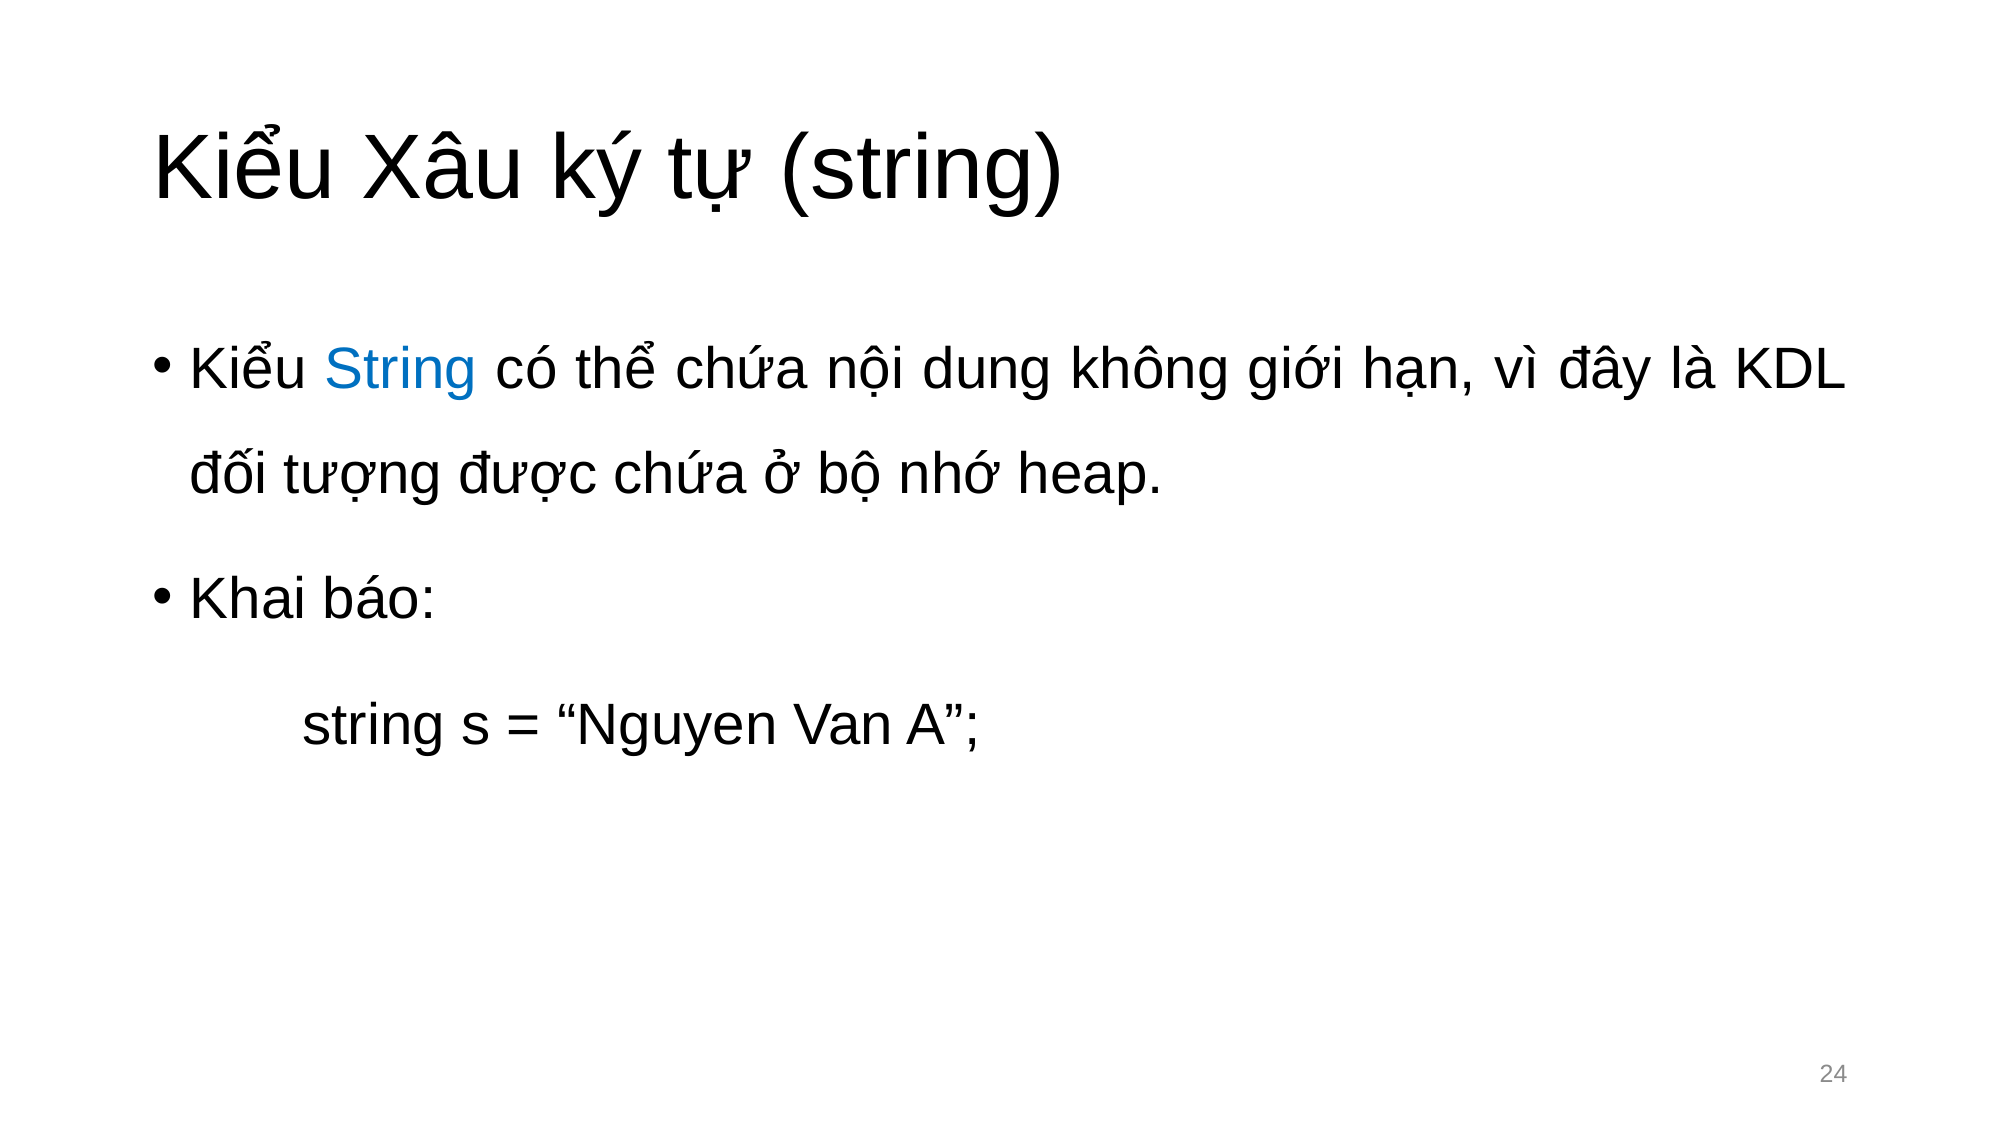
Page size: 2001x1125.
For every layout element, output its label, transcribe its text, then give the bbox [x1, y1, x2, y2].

title Kiểu Xâu ký tự (string) [137, 59, 1863, 278]
slide_number 24 [1412, 1042, 1863, 1103]
list Kiểu String có thể chứa nội dung không giới hạn, vì đây là KDL đối tượng được chứa ở bộ nhớ heap. Khai báo: string s = “Nguyen Van A”; [137, 287, 1863, 1000]
